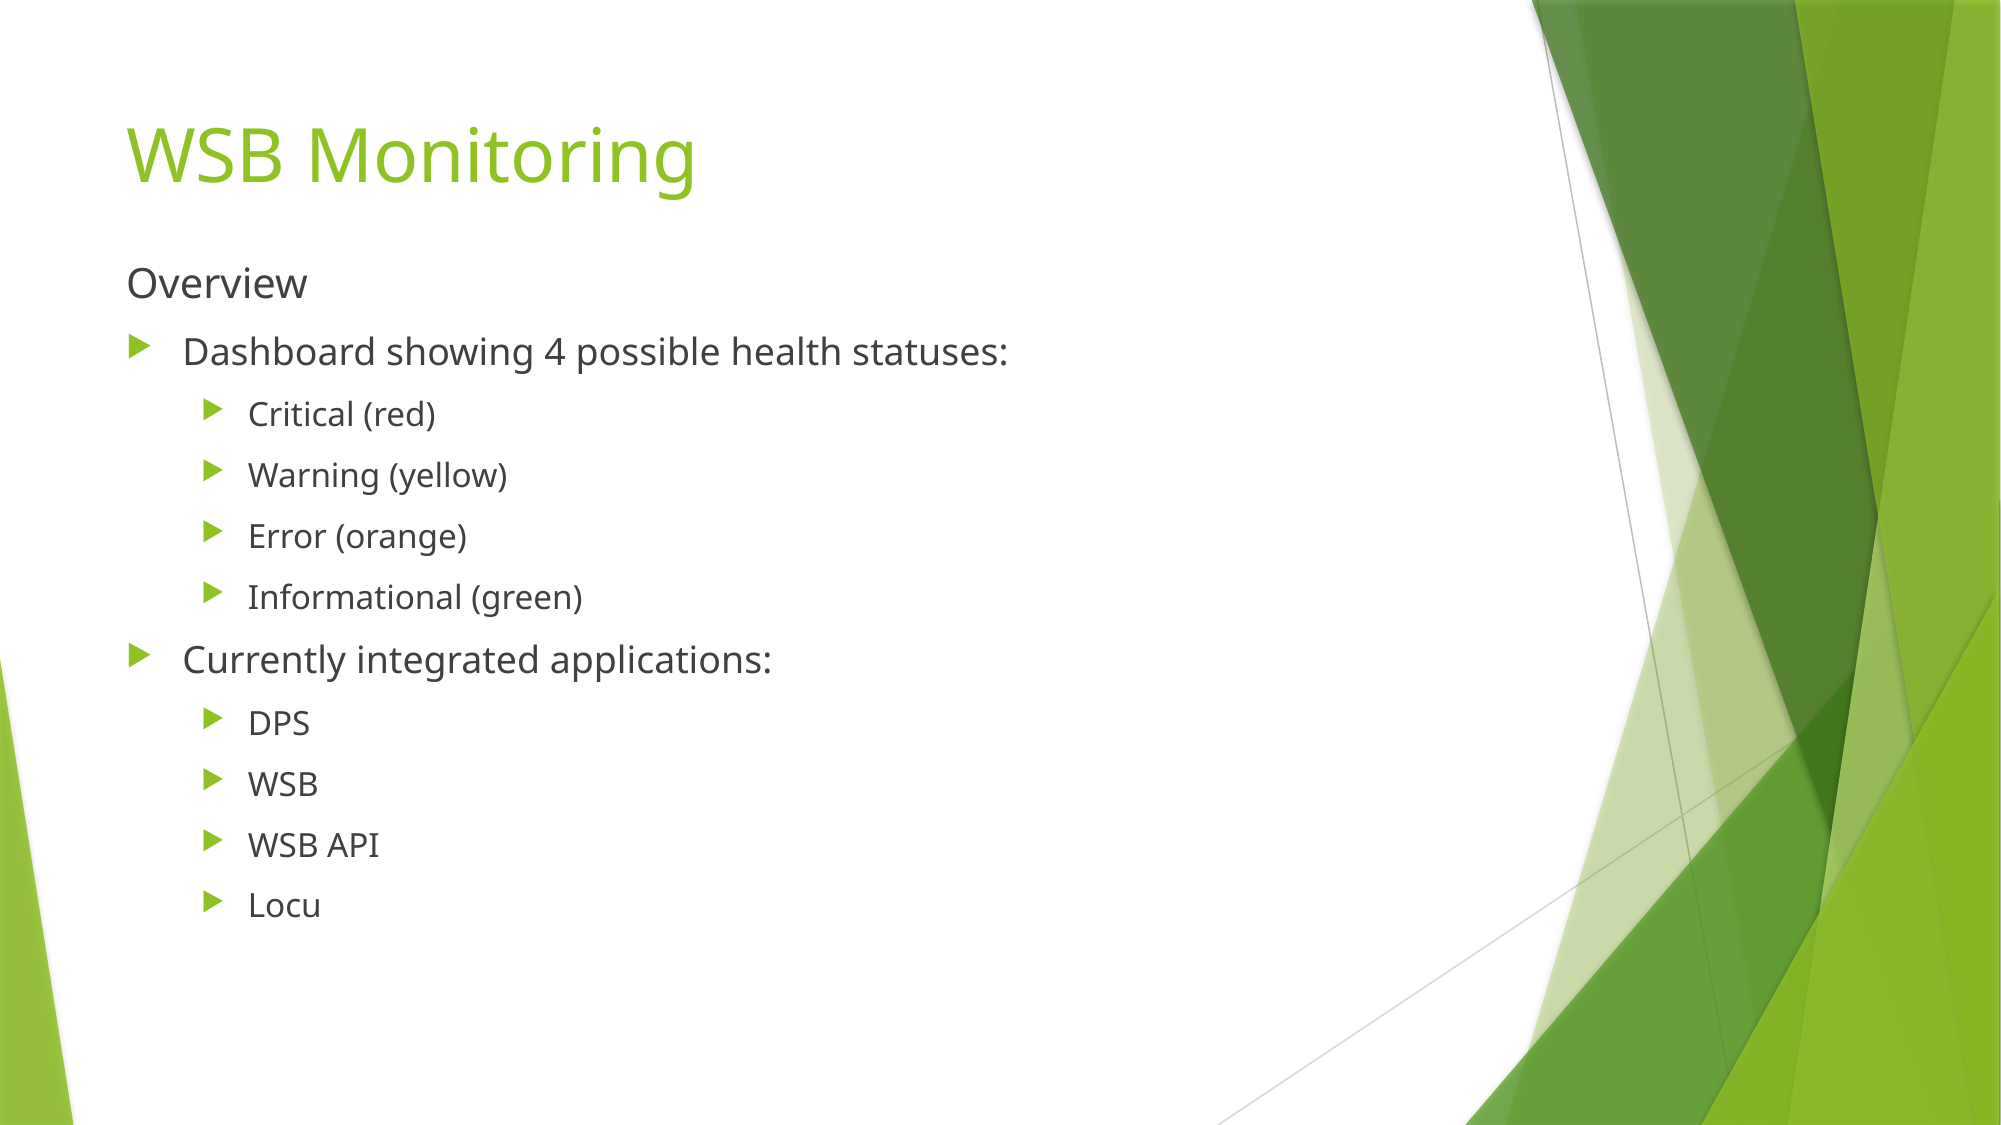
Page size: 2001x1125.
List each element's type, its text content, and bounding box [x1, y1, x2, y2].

title WSB Monitoring [111, 99, 1522, 249]
list Overview Dashboard showing 4 possible health statuses: Critical (red) Warning (yellow) Error (orange) Informational (green) Currently integrated applications: DPS WSB WSB API Locu [111, 249, 1522, 1010]
